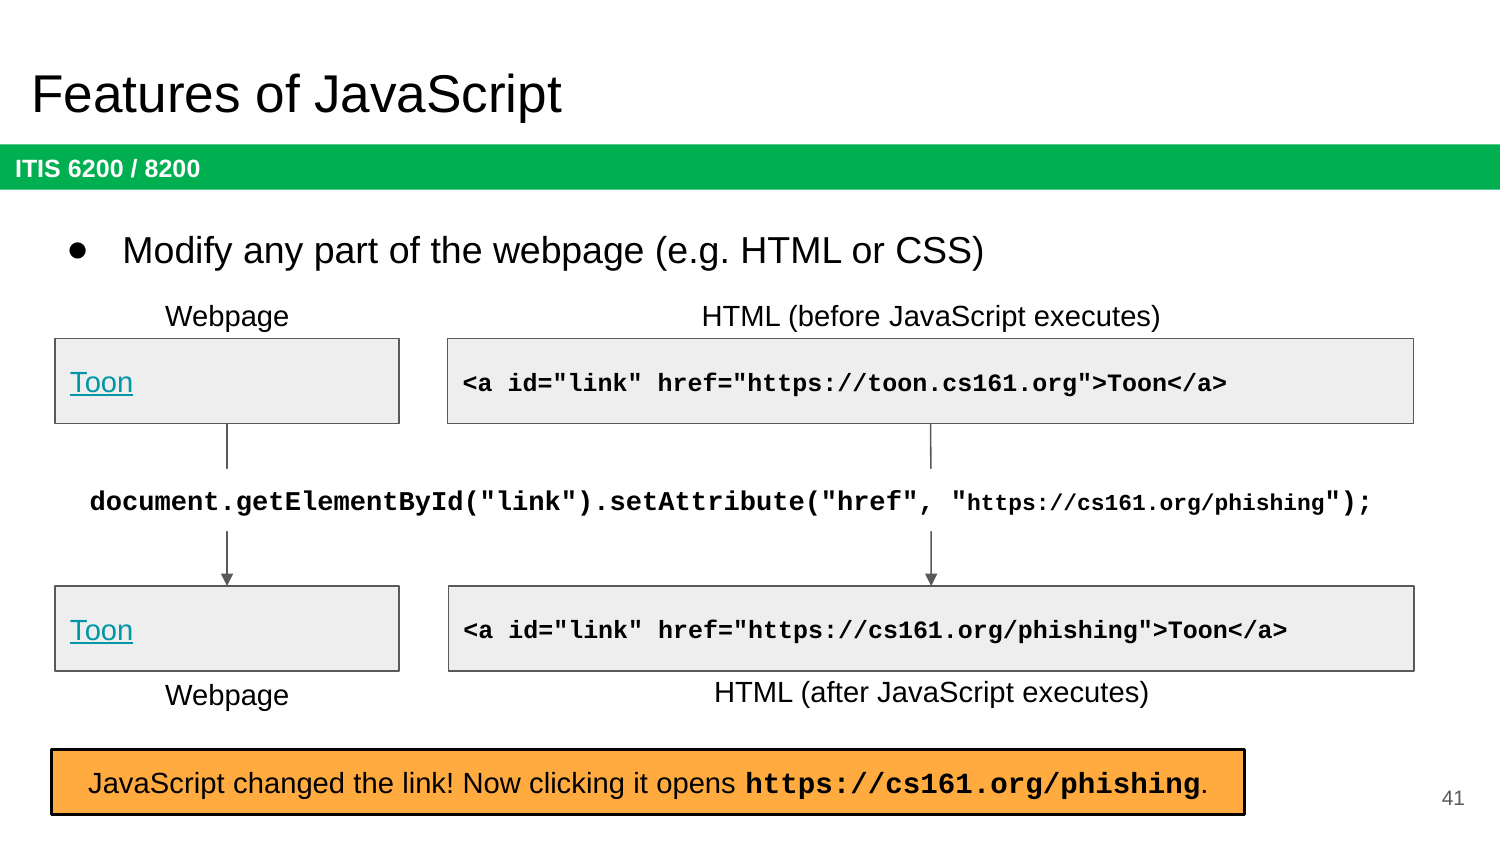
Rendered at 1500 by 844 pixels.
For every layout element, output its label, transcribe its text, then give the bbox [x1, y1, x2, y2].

text_box HTML (before JavaScript executes) [448, 282, 1415, 348]
title Features of JavaScript [16, 44, 1415, 139]
text_box HTML (after JavaScript executes) [449, 657, 1416, 723]
text_box Toon [54, 585, 400, 672]
text_box document.getElementById("link").setAttribute("href", "https://cs161.org/phishing"); [936, 468, 1412, 532]
text_box JavaScript changed the link! Now clicking it opens https://cs161.org/phishing. [51, 749, 1245, 815]
text_box Toon [54, 338, 400, 424]
text_box document.getElementById("link").setAttribute("href", "https://cs161.org/phishing"); [51, 468, 222, 532]
text_box <a id="link" href="https://toon.cs161.org">Toon</a> [447, 338, 1414, 424]
text_box document.getElementById("link").setAttribute("href", "https://cs161.org/phishing"); [232, 468, 925, 532]
text_box Webpage [55, 661, 400, 727]
slide_number 41 [1389, 764, 1480, 830]
list Modify any part of the webpage (e.g. HTML or CSS) [32, 204, 1431, 290]
text_box Webpage [55, 282, 400, 348]
text_box <a id="link" href="https://cs161.org/phishing">Toon</a> [448, 585, 1415, 672]
